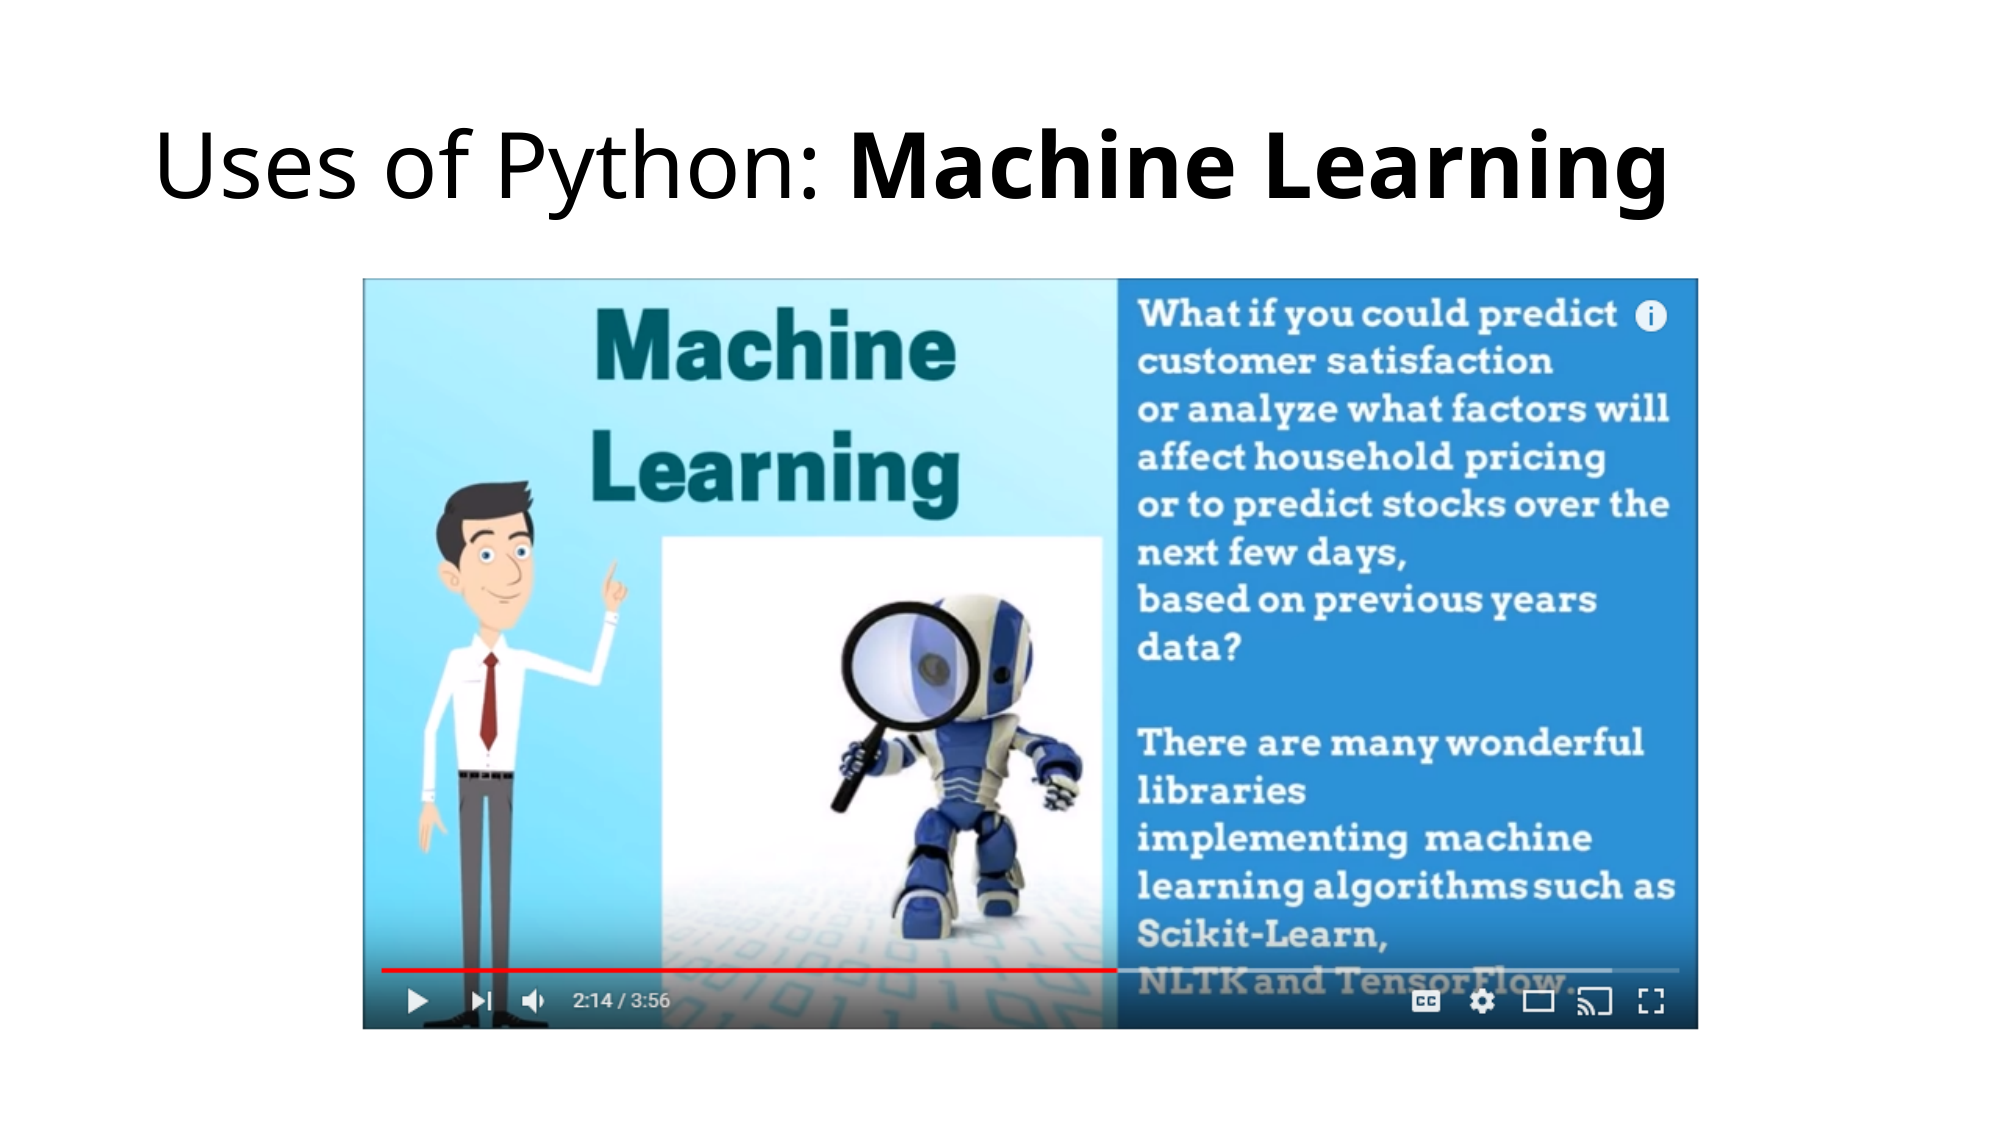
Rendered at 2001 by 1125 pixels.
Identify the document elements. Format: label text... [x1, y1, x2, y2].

picture [360, 277, 1700, 1031]
title Uses of Python: Machine Learning [137, 59, 1863, 278]
